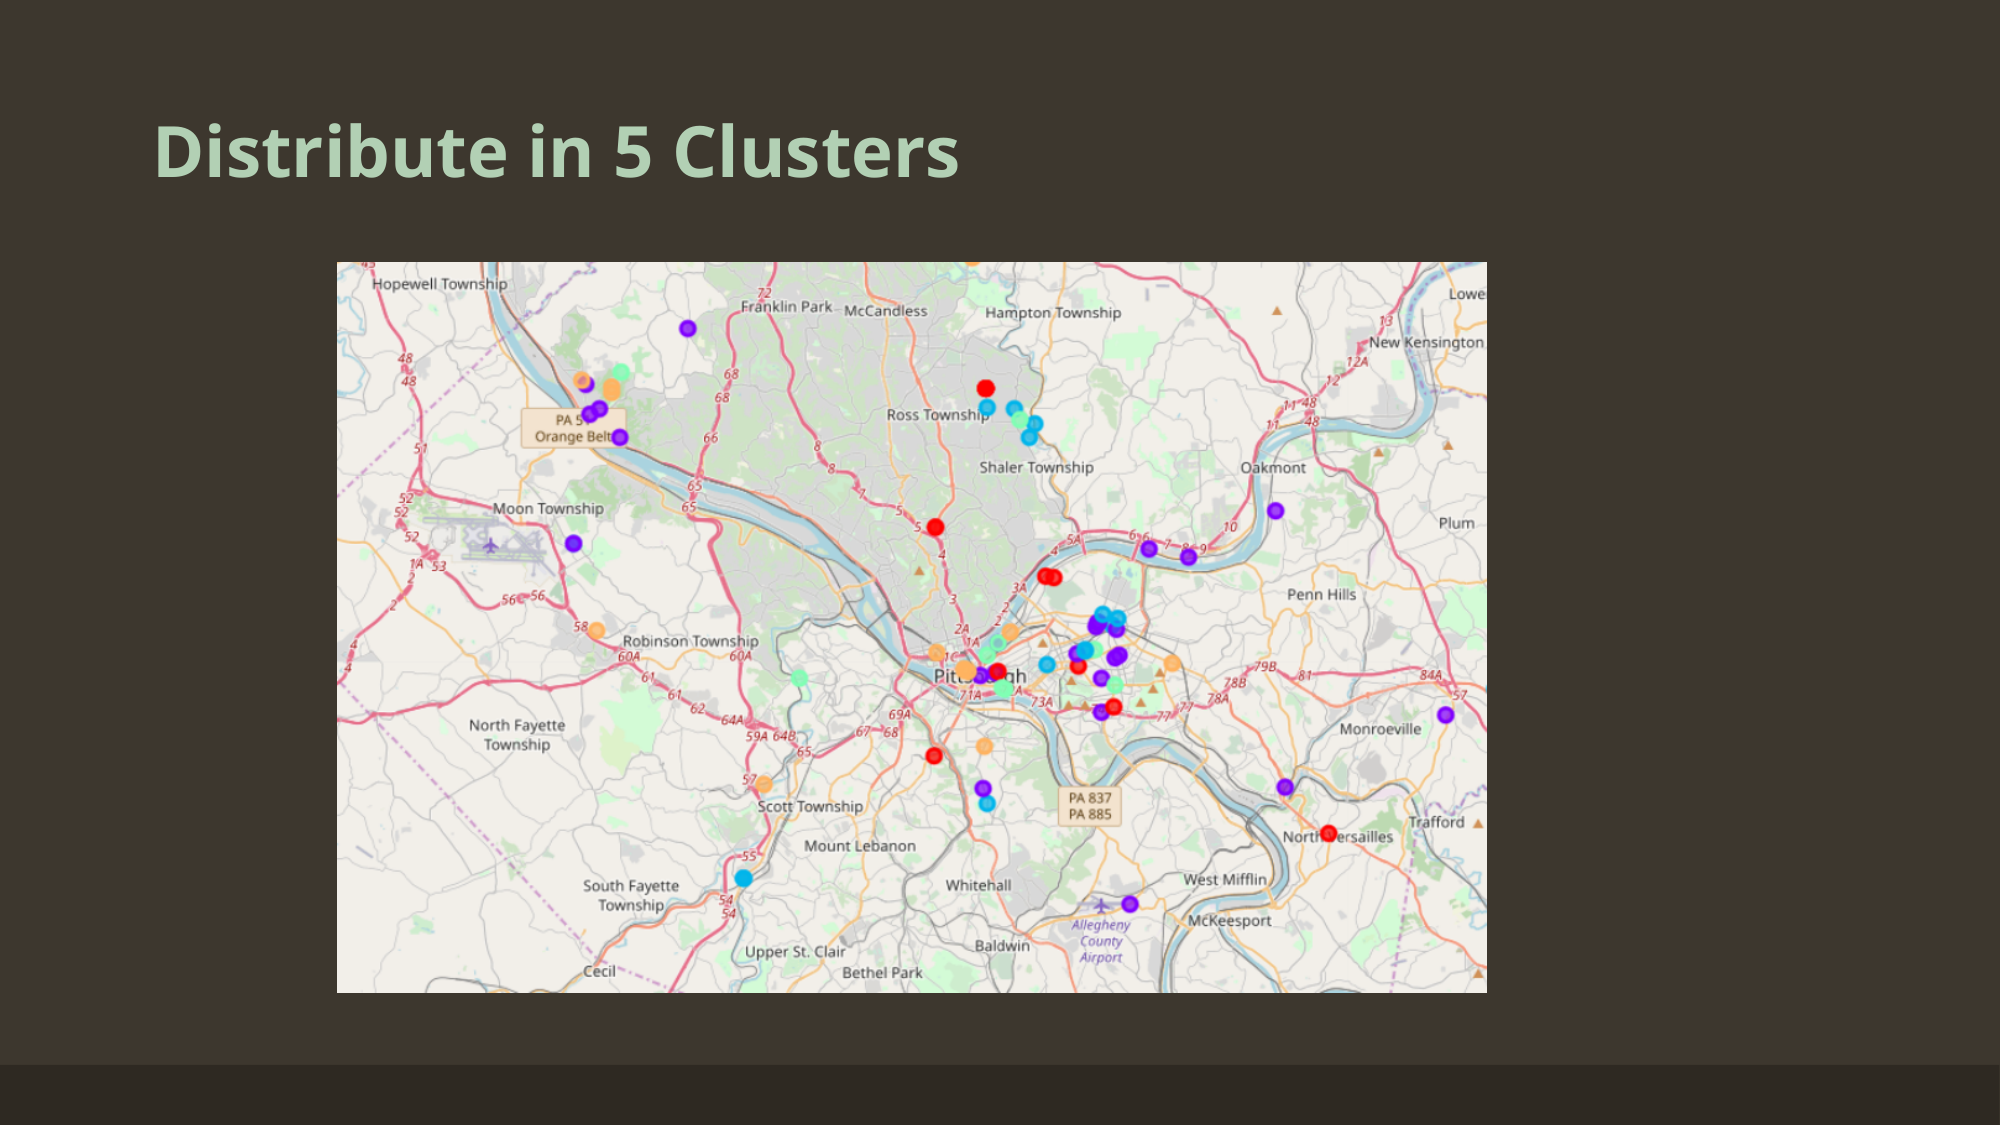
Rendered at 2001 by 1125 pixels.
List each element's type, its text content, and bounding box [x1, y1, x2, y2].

title Distribute in 5 Clusters [137, 59, 1863, 200]
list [337, 262, 1487, 993]
